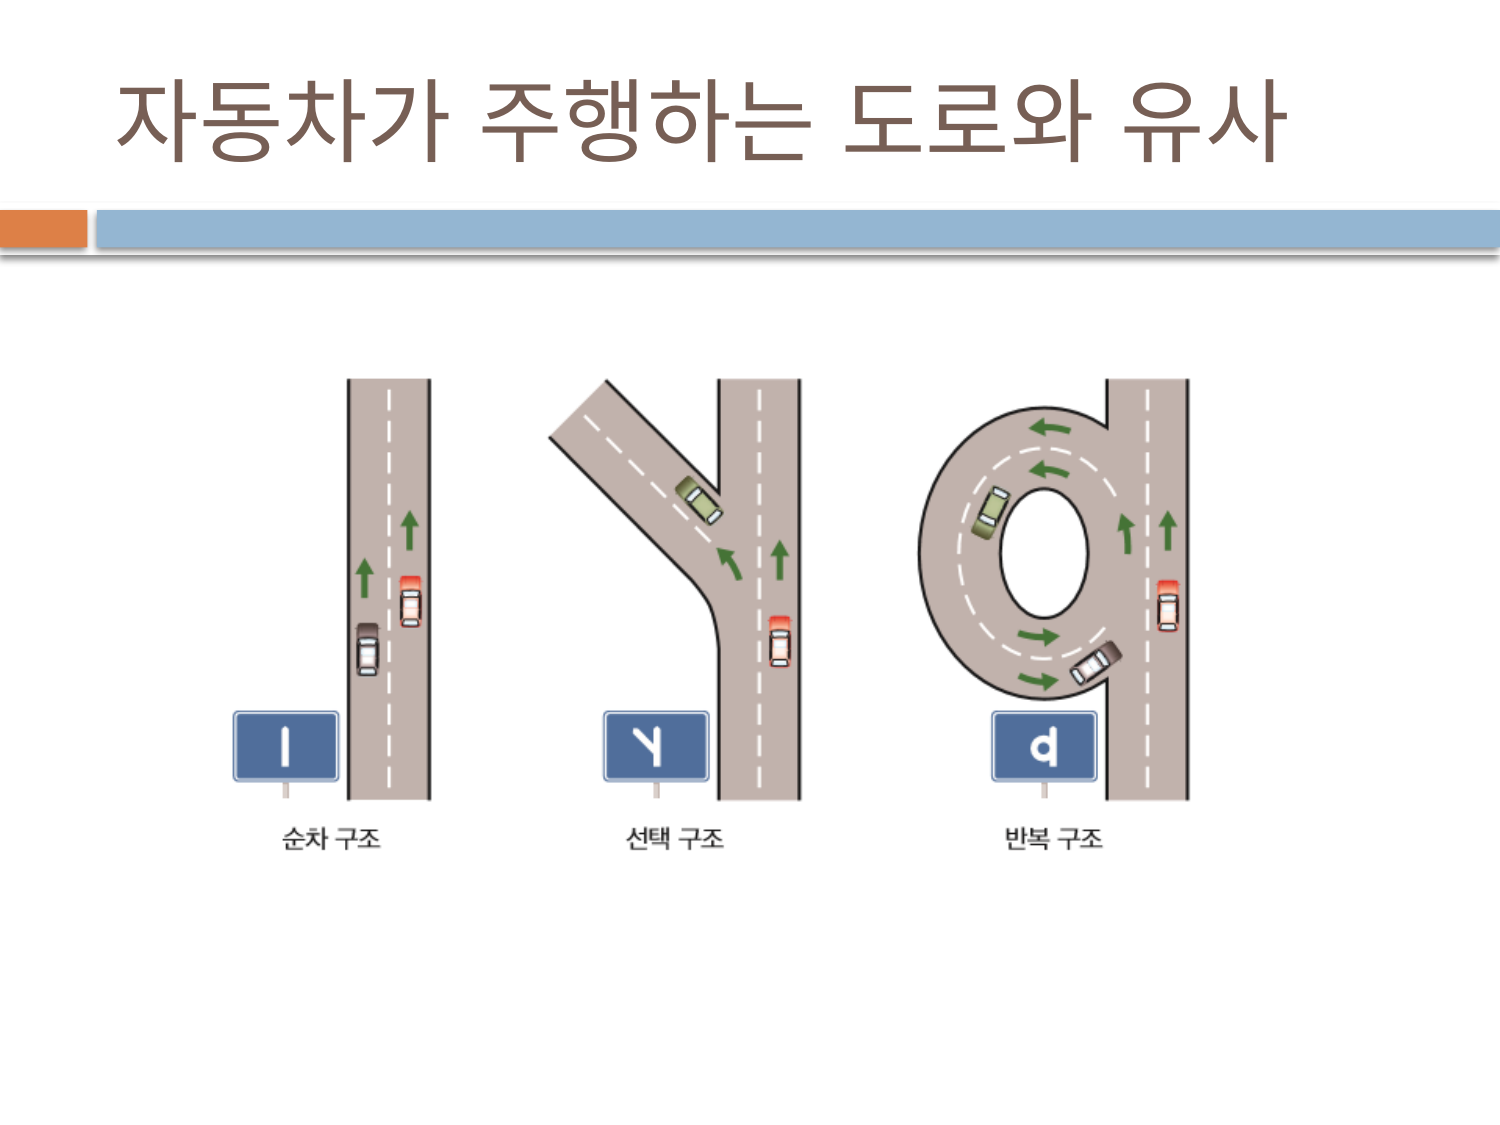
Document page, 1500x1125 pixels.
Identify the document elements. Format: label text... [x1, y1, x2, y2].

picture [186, 332, 1221, 869]
title 자동차가 주행하는 도로와 유사 [99, 37, 1438, 200]
